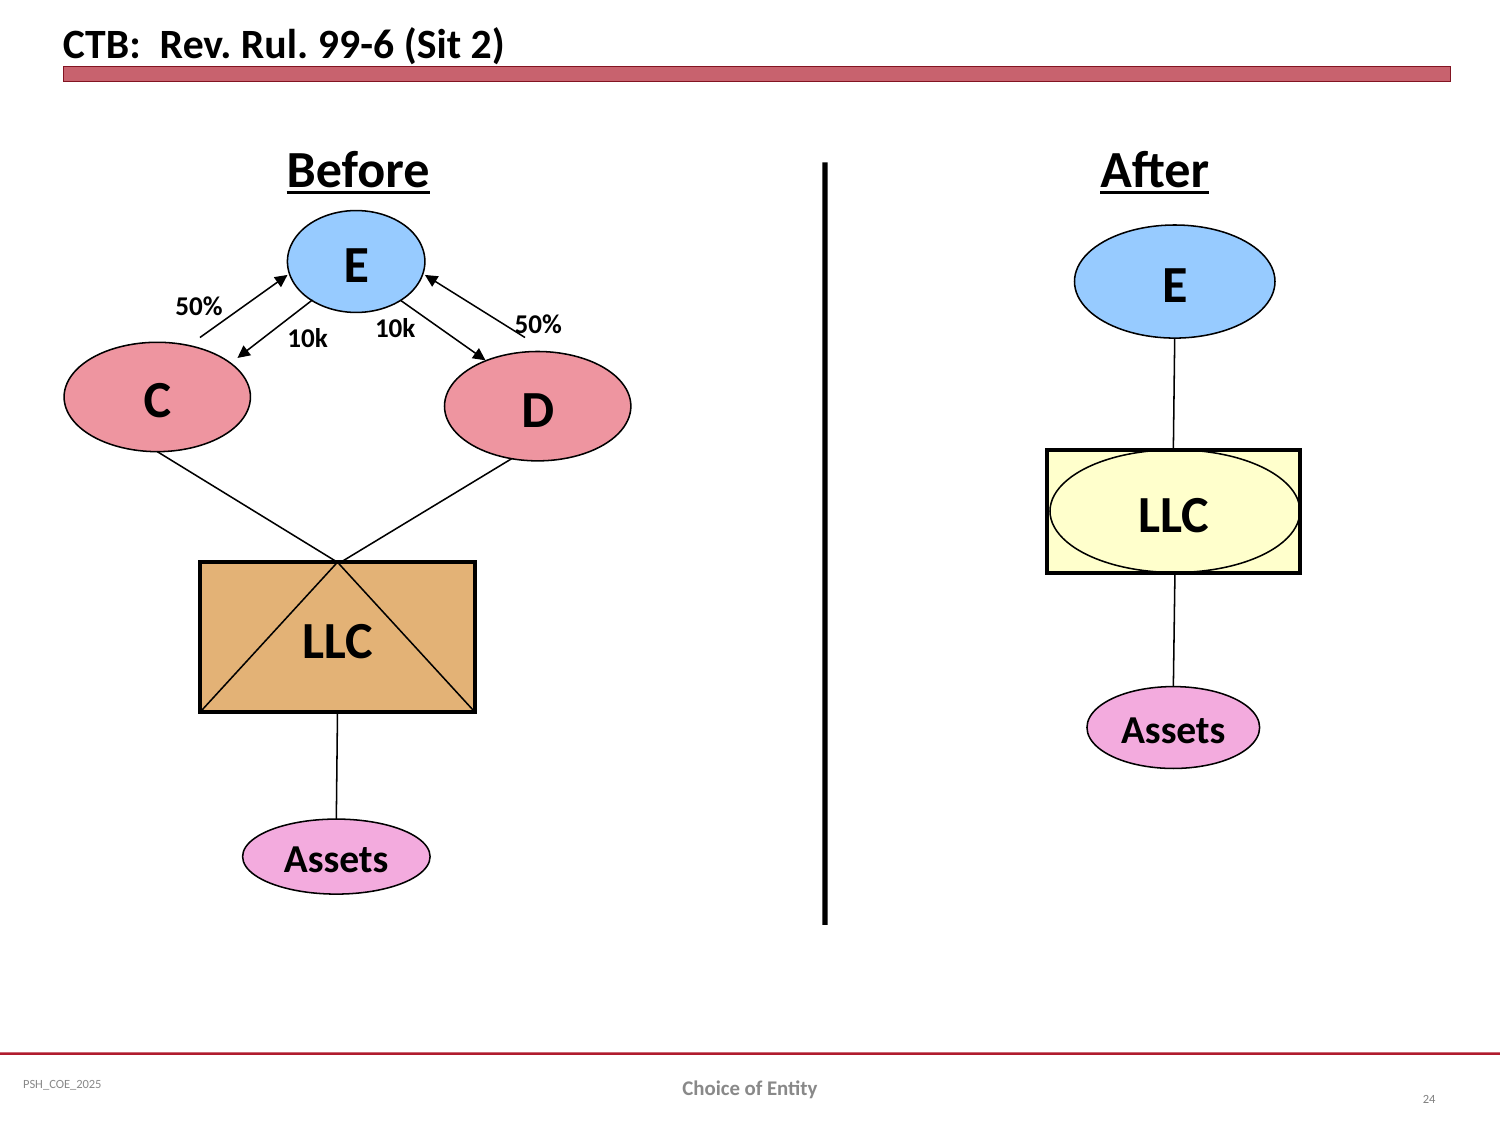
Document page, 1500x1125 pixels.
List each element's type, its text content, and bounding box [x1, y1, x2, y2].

text_box LLC [1046, 449, 1170, 574]
text_box C [64, 342, 251, 452]
slide_number 24 [1375, 1061, 1451, 1122]
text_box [157, 451, 338, 563]
text_box Before [271, 127, 445, 206]
text_box Assets [242, 819, 431, 895]
text_box [424, 274, 499, 322]
text_box Assets [1086, 686, 1260, 769]
text_box [237, 331, 272, 358]
text_box [200, 566, 476, 713]
text_box D [444, 351, 631, 461]
text_box 50% [499, 273, 589, 351]
text_box LLC [341, 562, 475, 711]
list [63, 87, 1451, 1041]
text_box After [1076, 127, 1234, 206]
title CTB: Rev. Rul. 99-6 (Sit 2) [62, 6, 1451, 67]
text_box [238, 274, 288, 311]
text_box [437, 325, 486, 361]
text_box 10k [360, 303, 437, 351]
text_box [1050, 449, 1300, 573]
text_box LLC [1186, 449, 1300, 503]
text_box E [1074, 224, 1276, 339]
footer Choice of Entity [512, 1056, 988, 1117]
text_box 50% [160, 280, 238, 329]
text_box LLC [1177, 519, 1300, 574]
text_box 10k [272, 312, 349, 360]
text_box E [287, 210, 425, 313]
text_box LLC [200, 571, 328, 711]
